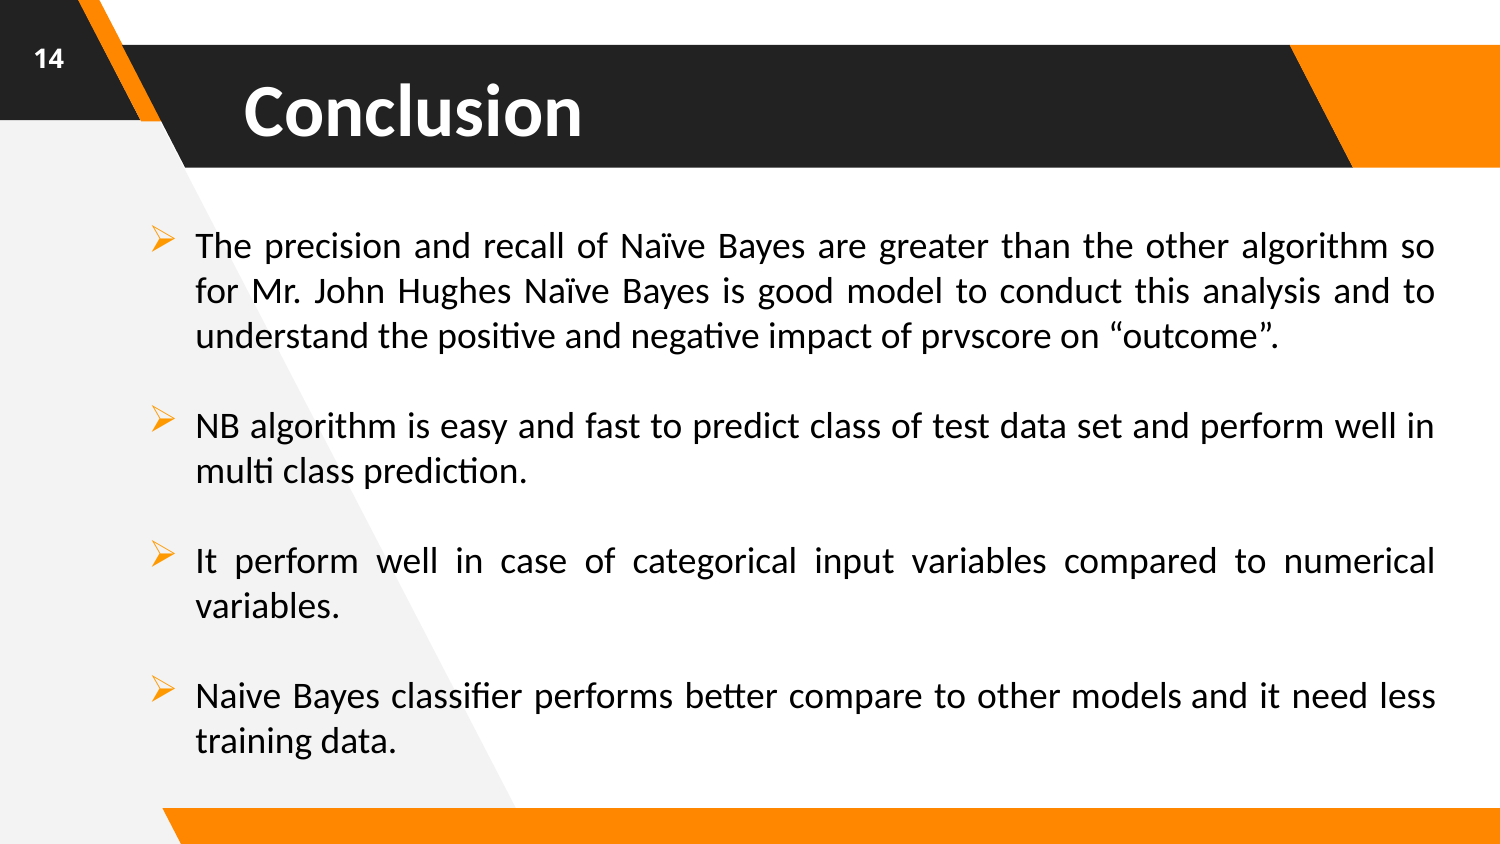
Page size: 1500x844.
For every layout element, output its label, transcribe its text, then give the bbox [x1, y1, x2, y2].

title Conclusion [229, 45, 1333, 169]
text_box The precision and recall of Naïve Bayes are greater than the other algorithm so for Mr. John Hughes Naïve Bayes is good model to conduct this analysis and to understand the positive and negative impact of prvscore on “outcome”. NB algorithm is easy and fast to predict class of test data set and perform well in multi class prediction. It perform well in case of categorical input variables compared to numerical variables. Naive Bayes classifier performs better compare to other models and it need less training data. [133, 213, 1452, 844]
slide_number 14 [0, 0, 98, 121]
